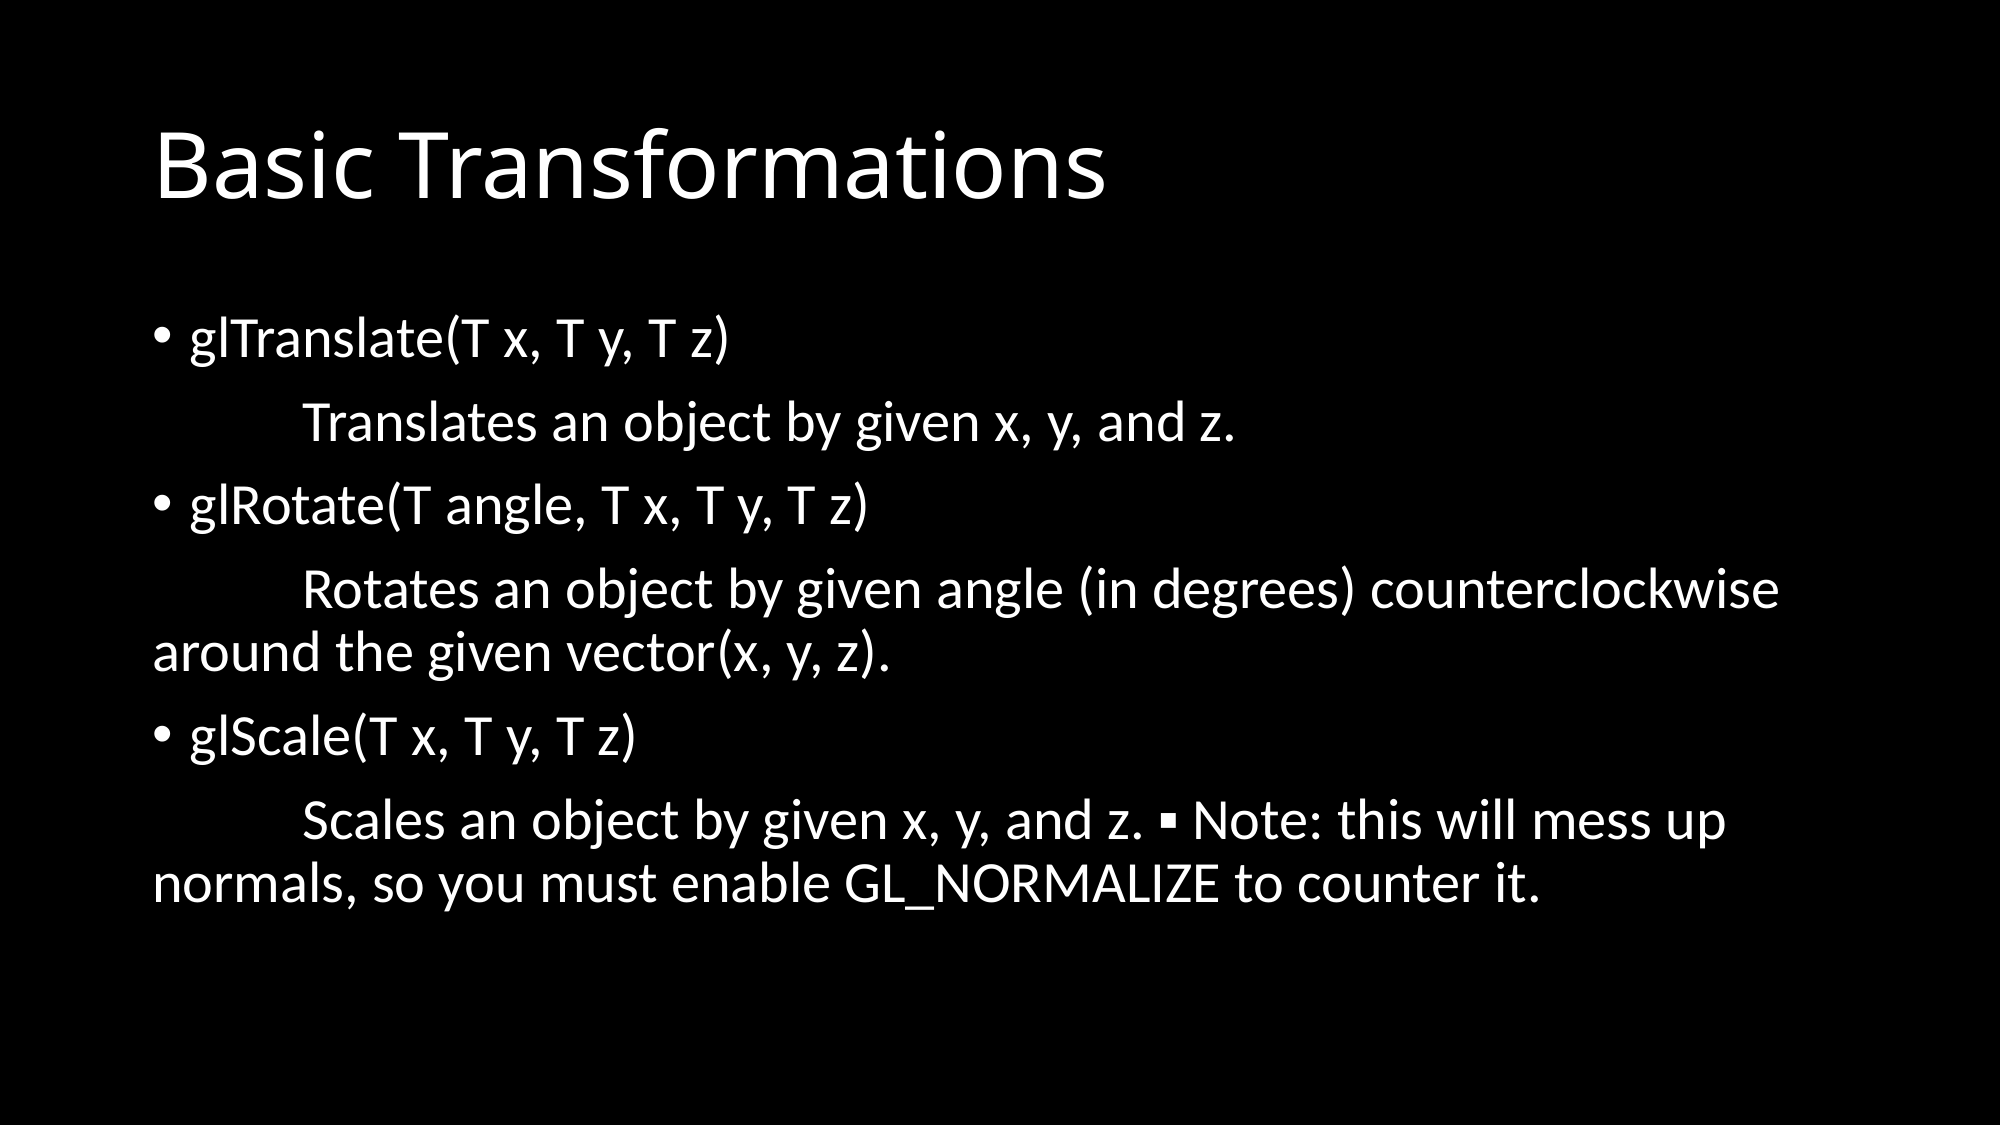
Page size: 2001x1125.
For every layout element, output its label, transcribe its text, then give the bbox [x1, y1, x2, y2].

title Basic Transformations [137, 59, 1863, 278]
list glTranslate(T x, T y, T z) Translates an object by given x, y, and z. glRotate(T angle, T x, T y, T z) Rotates an object by given angle (in degrees) counterclockwise around the given vector(x, y, z). glScale(T x, T y, T z) Scales an object by given x, y, and z. ▪ Note: this will mess up normals, so you must enable GL_NORMALIZE to counter it. [137, 299, 1863, 1014]
